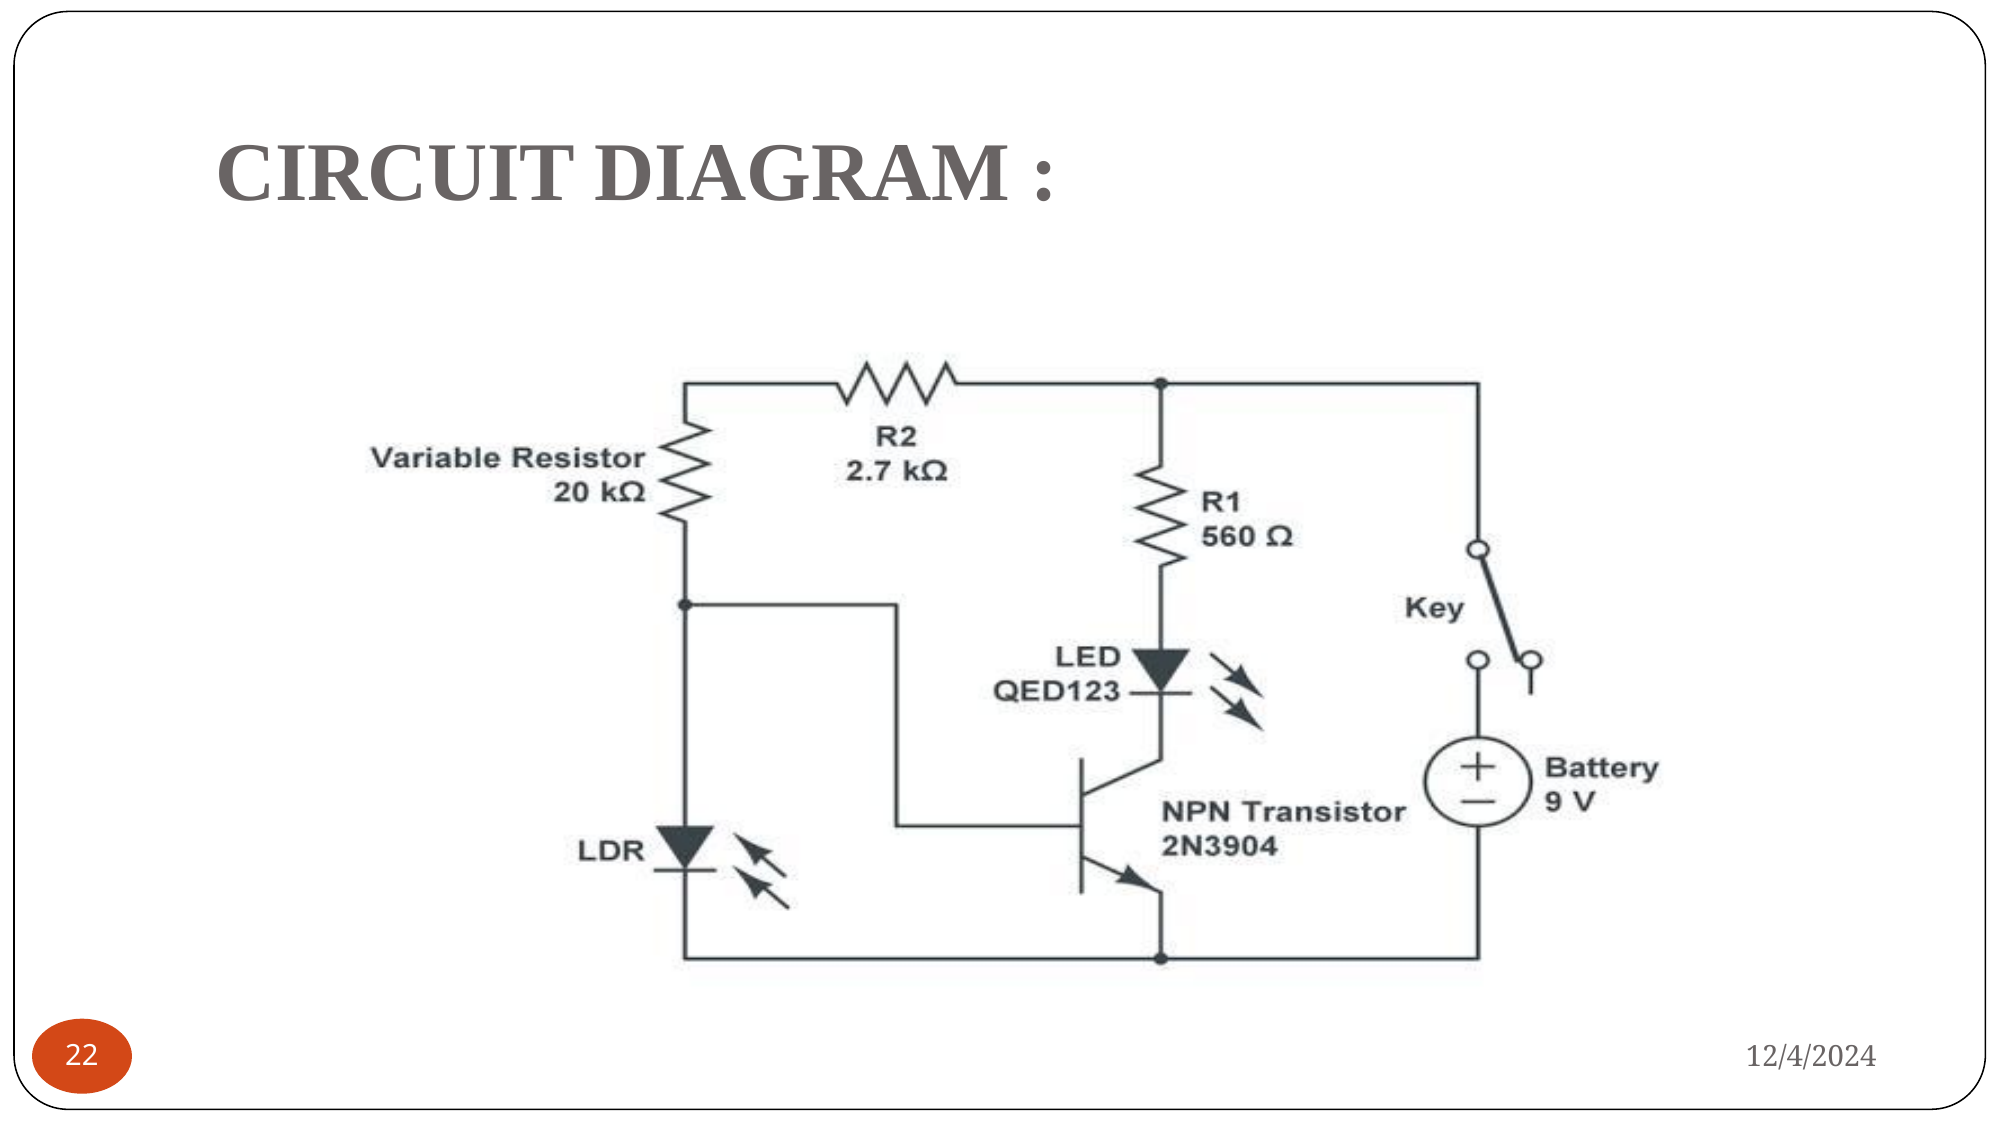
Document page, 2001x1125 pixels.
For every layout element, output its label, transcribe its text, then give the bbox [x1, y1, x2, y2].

slide_number 22 [32, 1018, 132, 1094]
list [293, 232, 1736, 1091]
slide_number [1738, 1015, 1892, 1094]
title CIRCUIT DIAGRAM : [200, 45, 1900, 233]
